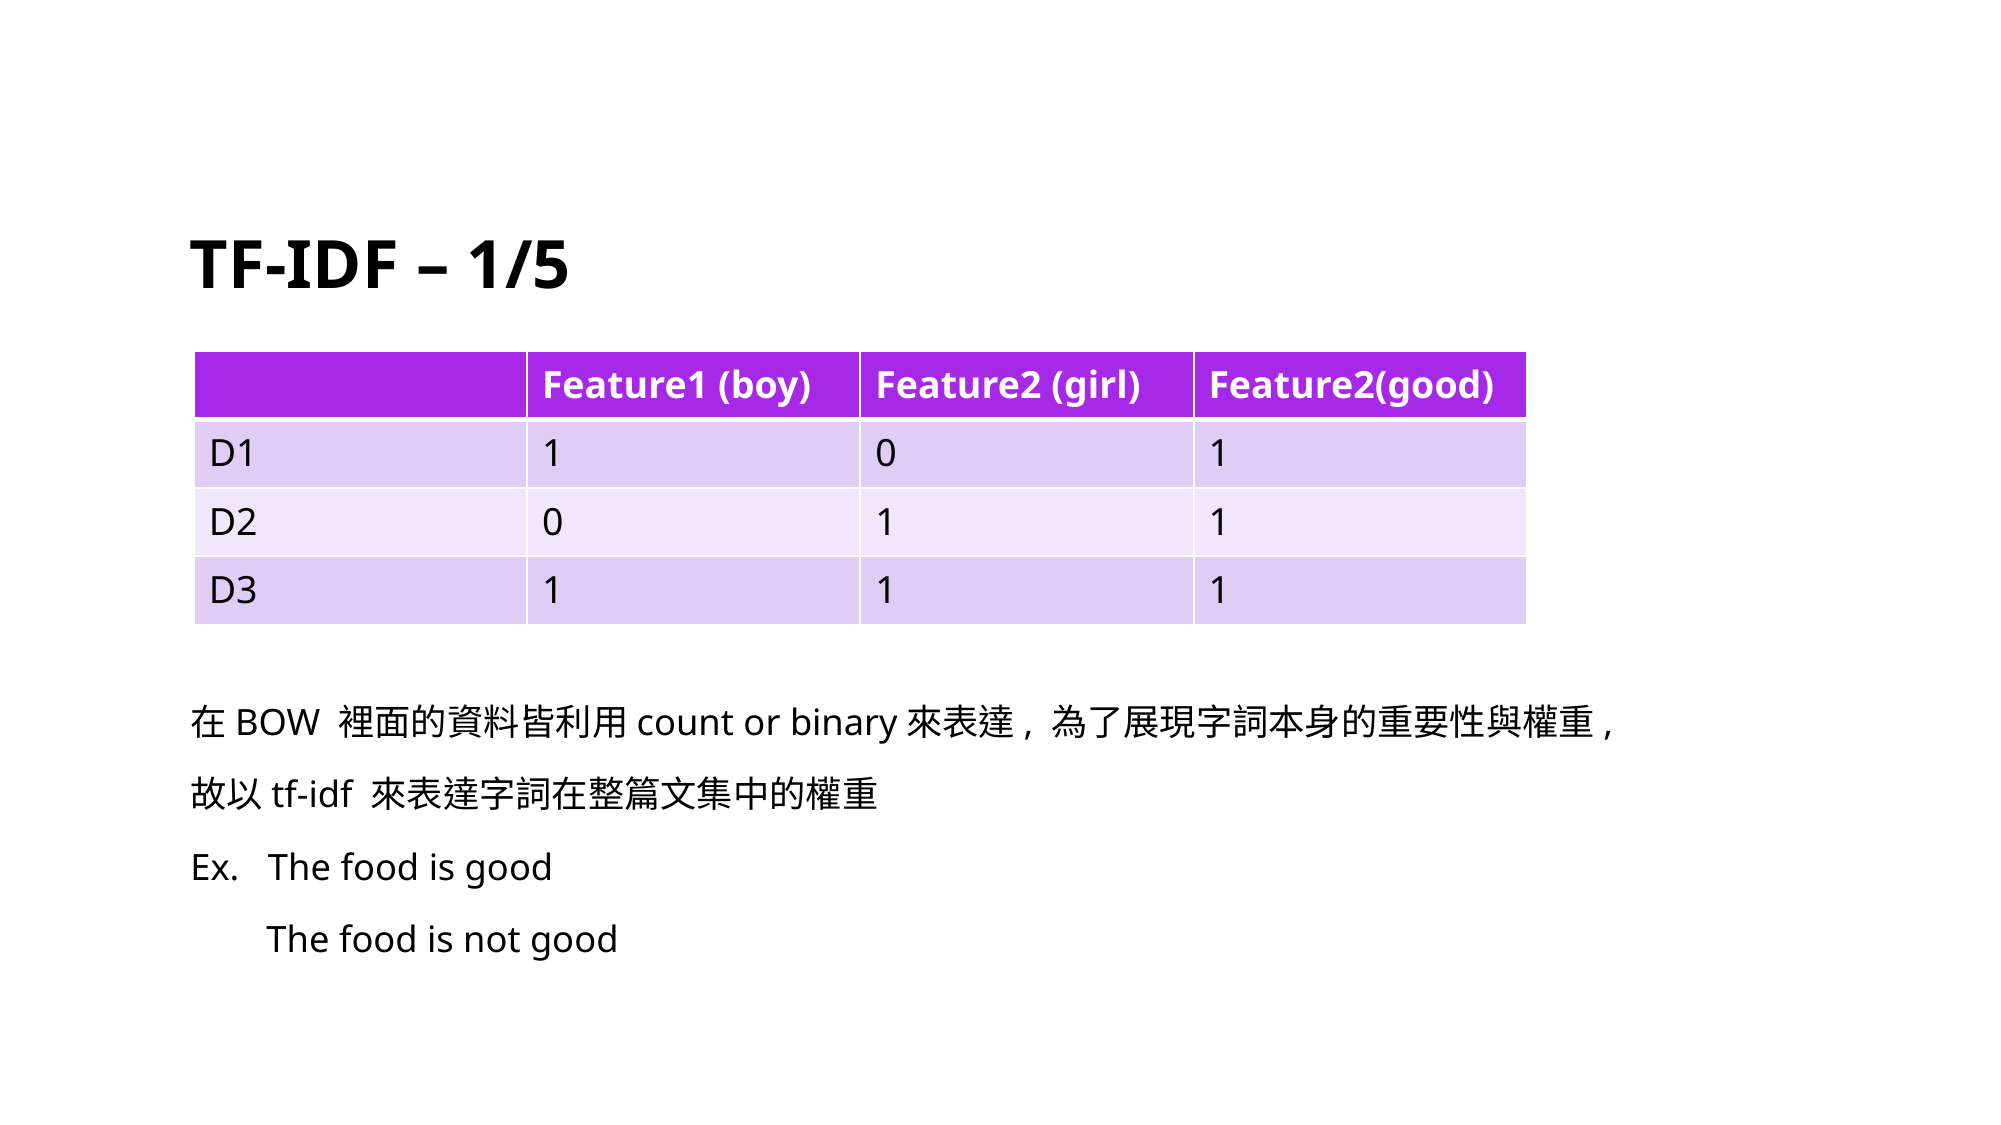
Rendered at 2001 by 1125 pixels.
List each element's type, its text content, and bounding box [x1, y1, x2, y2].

table_cell 0 [528, 489, 859, 555]
table_header [195, 352, 526, 417]
table_cell 0 [861, 422, 1193, 487]
table_cell D1 [195, 422, 526, 487]
table_cell 1 [528, 557, 859, 624]
table_cell 1 [1195, 422, 1526, 487]
table_cell 1 [861, 557, 1193, 624]
table_cell 1 [1195, 557, 1526, 624]
table_cell D3 [195, 557, 526, 624]
list 在BOW 裡面的資料皆利用count or binary來表達, 為了展現字詞本身的重要性與權重, 故以tf-idf 來表達字詞在整篇文集中的權重 Ex. The food is good The food is not good [175, 682, 1633, 972]
table_header Feature2 (girl) [861, 352, 1193, 417]
table_cell 1 [1195, 489, 1526, 555]
table_header Feature1 (boy) [528, 352, 859, 417]
table_cell 1 [861, 489, 1193, 555]
title TF-IDF – 1/5 [174, 153, 1633, 311]
table_cell 1 [528, 422, 859, 487]
table_cell D2 [195, 489, 526, 555]
table_header Feature2(good) [1195, 352, 1526, 417]
